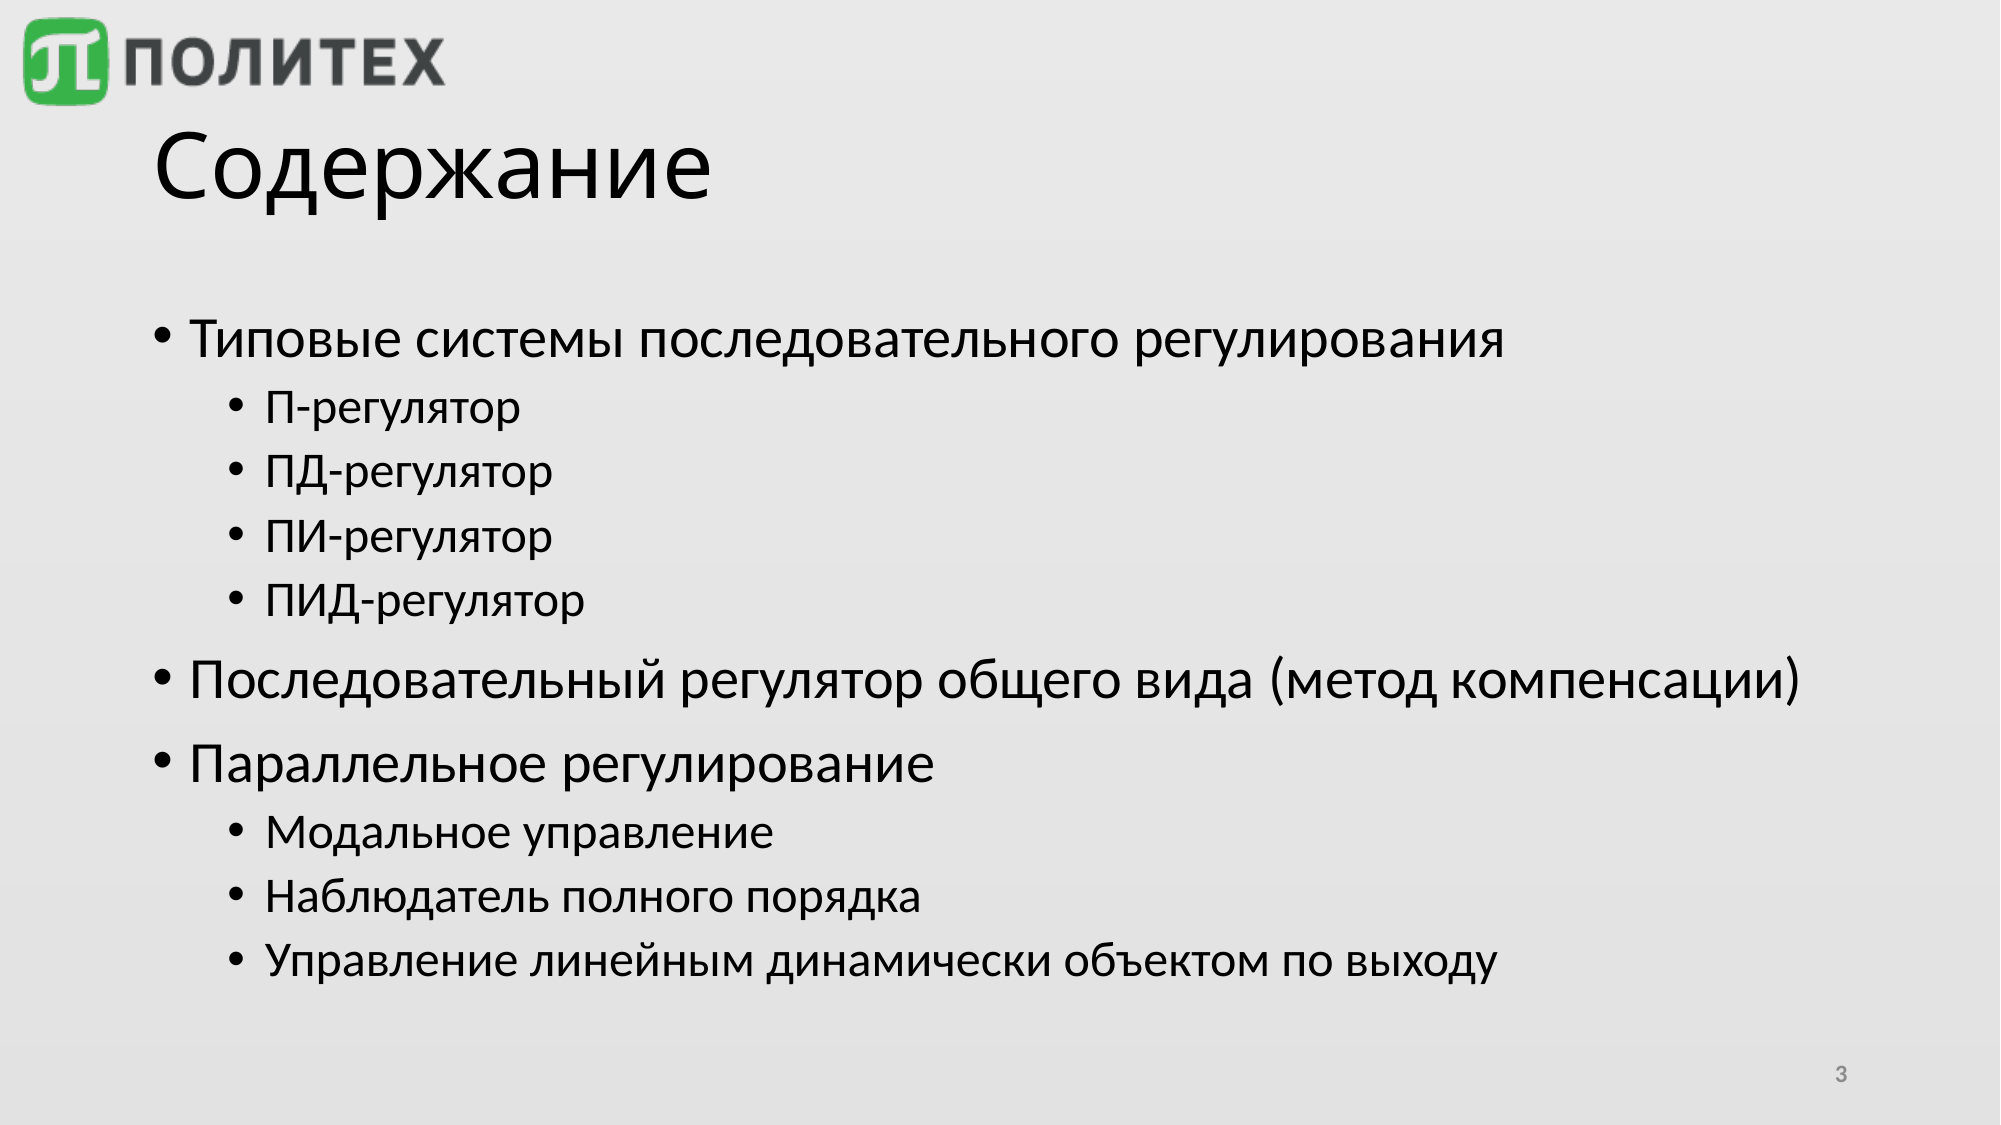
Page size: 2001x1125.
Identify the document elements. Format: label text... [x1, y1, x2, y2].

picture [0, 0, 469, 125]
list Типовые системы последовательного регулирования П-регулятор ПД-регулятор ПИ-регулятор ПИД-регулятор Последовательный регулятор общего вида (метод компенсации) Параллельное регулирование Модальное управление Наблюдатель полного порядка Управление линейным динамически объектом по выходу [137, 299, 1863, 1014]
title Содержание [137, 59, 1863, 278]
slide_number 3 [1412, 1042, 1863, 1103]
